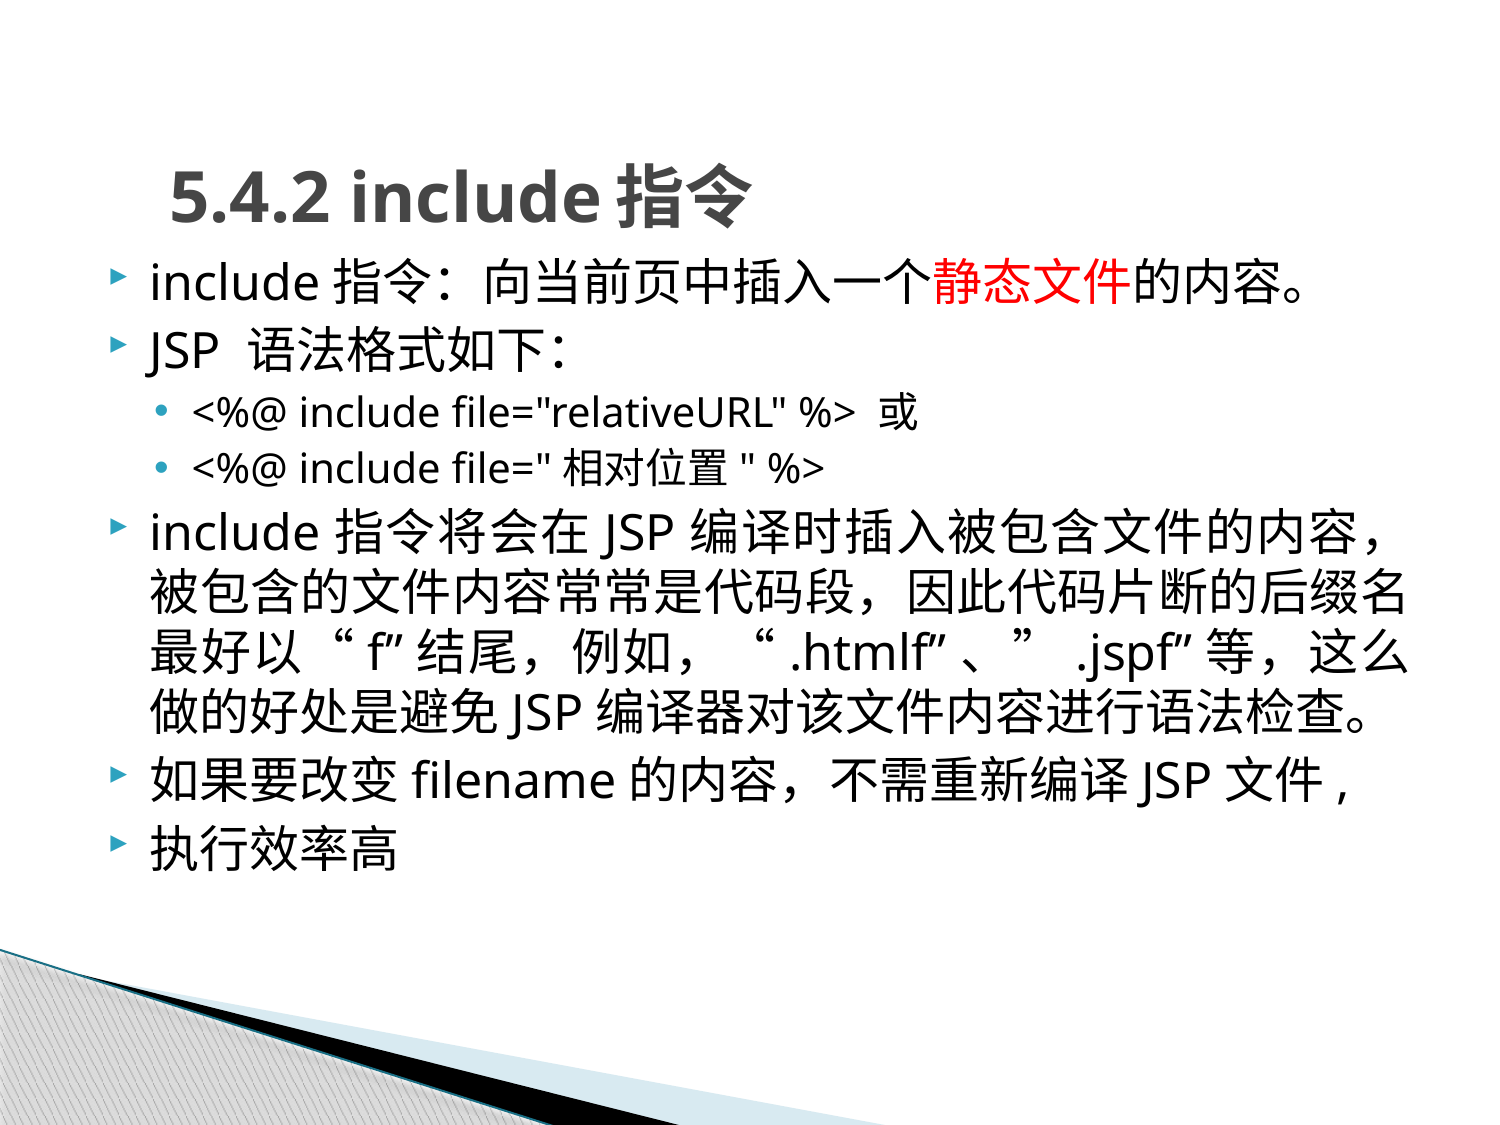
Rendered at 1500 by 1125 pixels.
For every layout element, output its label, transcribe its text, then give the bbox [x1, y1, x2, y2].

list include指令：向当前页中插入一个静态文件的内容。 JSP 语法格式如下： <%@ include file="relativeURL" %> 或 <%@ include file="相对位置" %> include指令将会在JSP编译时插入被包含文件的内容，被包含的文件内容常常是代码段，因此代码片断的后缀名最好以“f”结尾，例如，“.htmlf”、”.jspf”等，这么做的好处是避免JSP编译器对该文件内容进行语法检查。 如果要改变filename的内容，不需重新编译JSP文件, 执行效率高 [75, 243, 1425, 1043]
title 5.4.2 include指令 [135, 143, 1411, 244]
